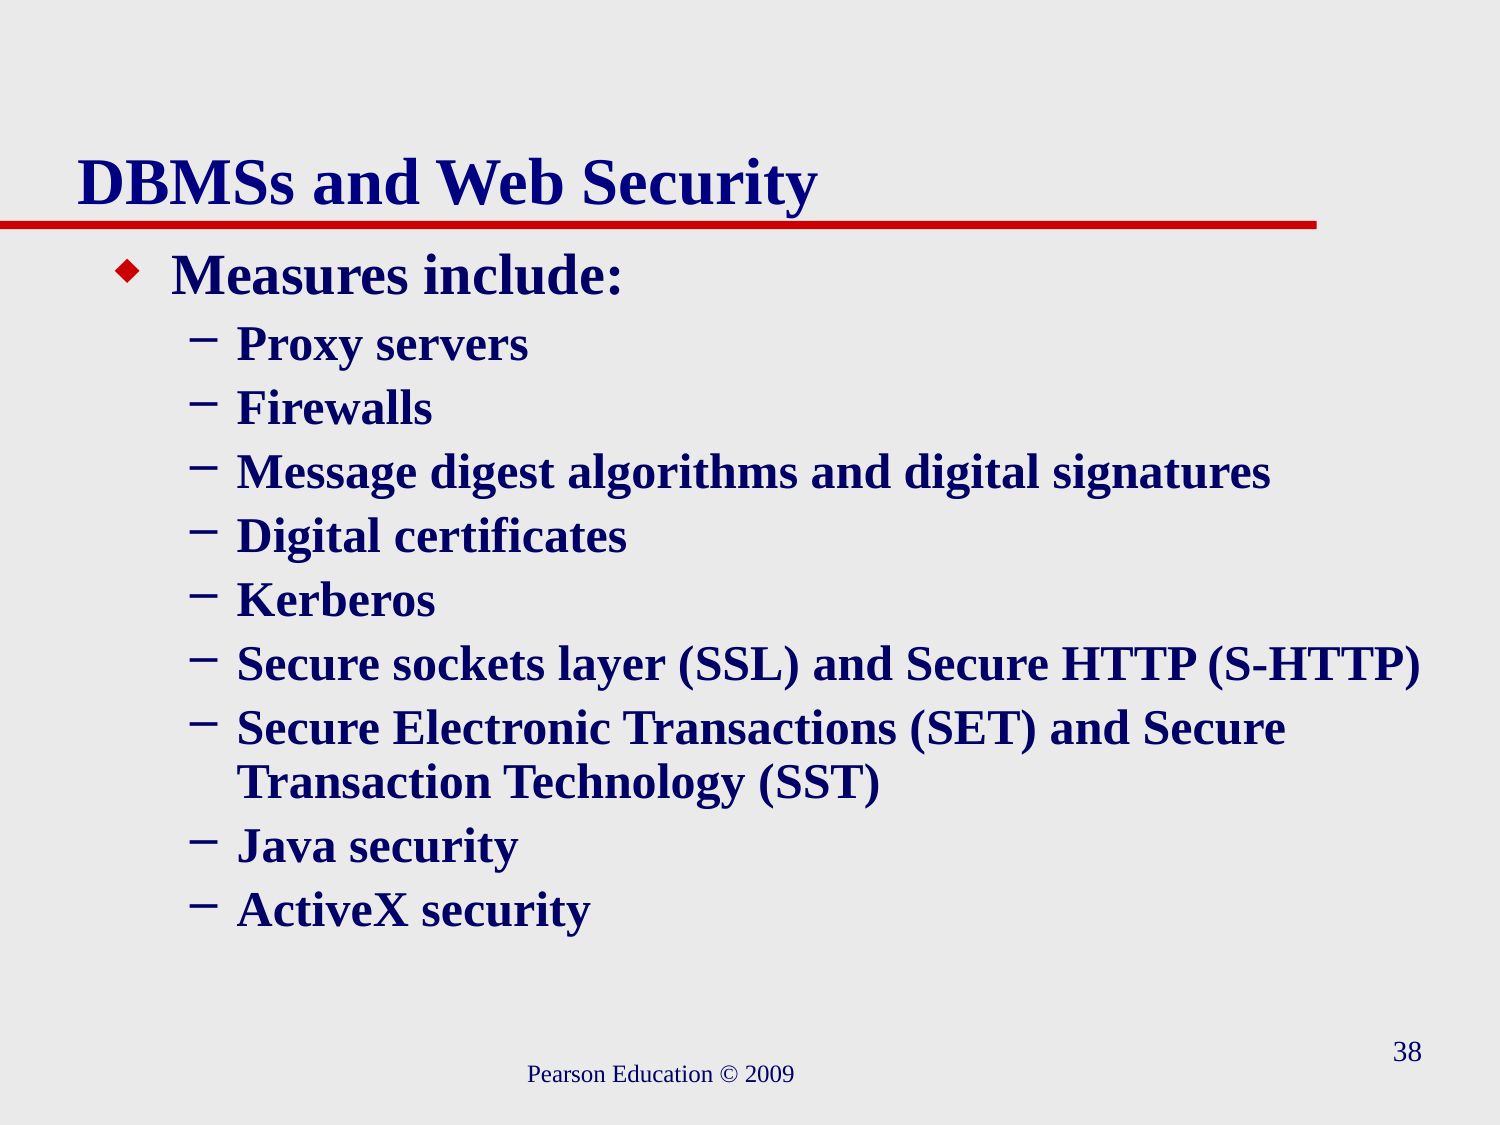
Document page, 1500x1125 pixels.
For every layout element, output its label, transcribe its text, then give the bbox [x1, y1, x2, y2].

text_box Pearson Education © 2009 [512, 1050, 1038, 1095]
title DBMSs and Web Security [62, 43, 1338, 225]
slide_number 38 [1125, 1012, 1438, 1088]
list Measures include: Proxy servers Firewalls Message digest algorithms and digital signatures Digital certificates Kerberos Secure sockets layer (SSL) and Secure HTTP (S-HTTP) Secure Electronic Transactions (SET) and Secure Transaction Technology (SST) Java security ActiveX security [99, 237, 1500, 913]
